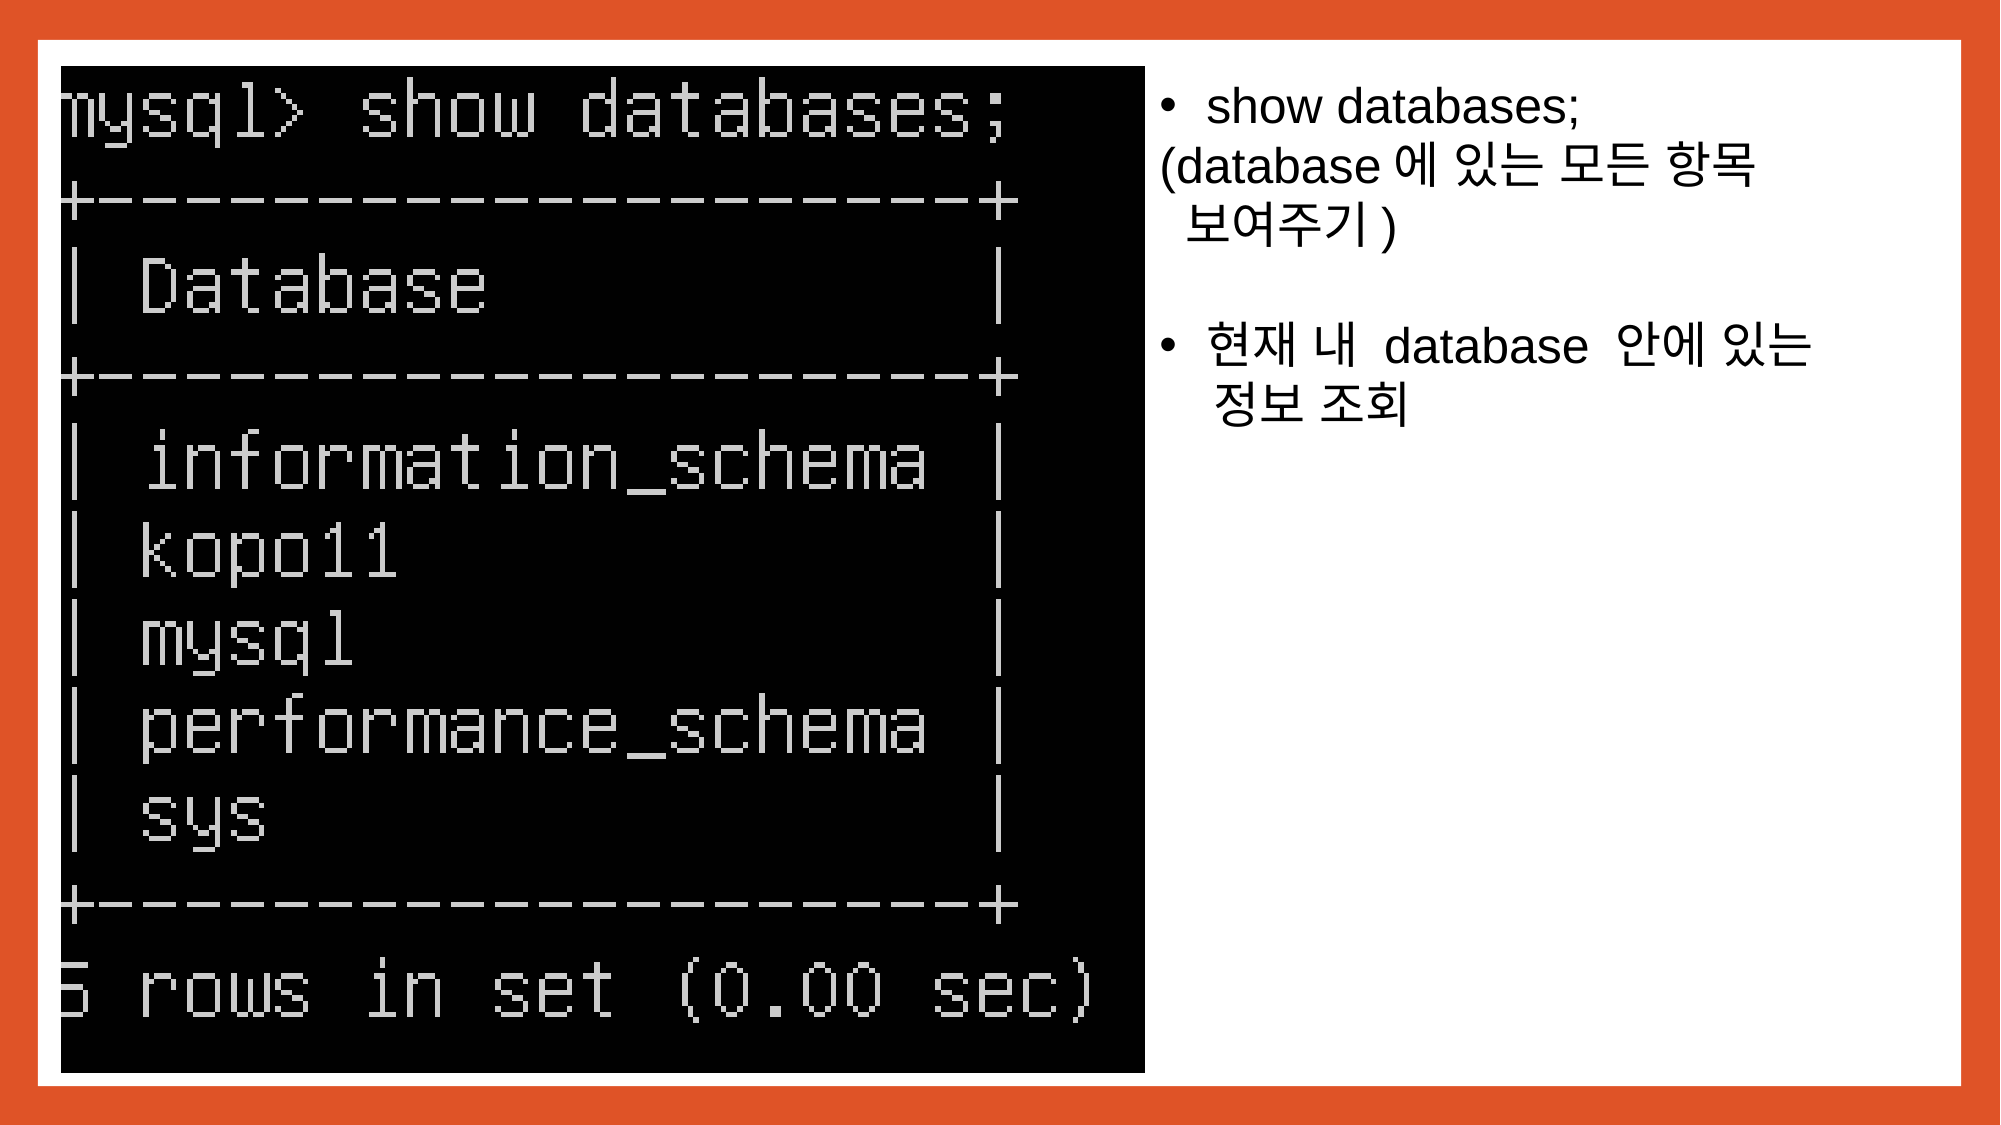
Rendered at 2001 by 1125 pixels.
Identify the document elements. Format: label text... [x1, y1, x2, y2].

text_box show databases; (database에 있는 모든 항목 보여주기) 현재 내 database 안에 있는 정보 조회 [1146, 66, 1939, 442]
picture [61, 66, 1145, 1073]
